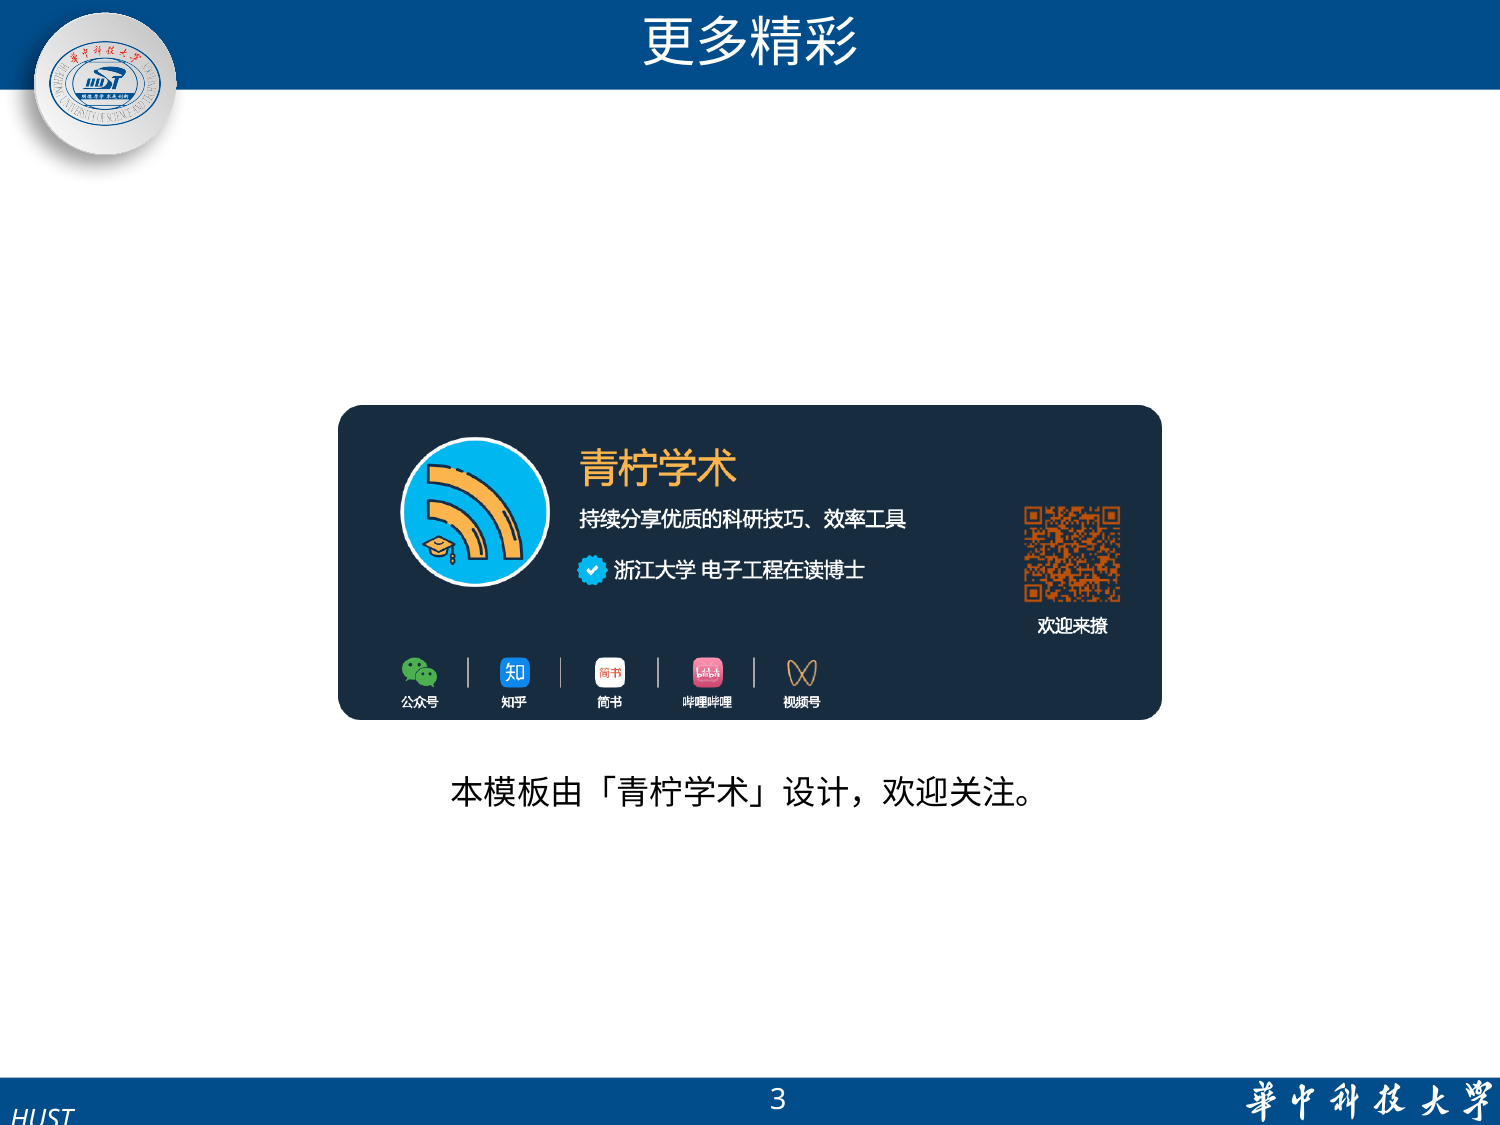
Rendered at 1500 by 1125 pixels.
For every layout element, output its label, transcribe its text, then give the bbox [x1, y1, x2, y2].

picture [49, 86, 161, 126]
title 更多精彩 [0, 3, 1500, 86]
picture [338, 405, 1162, 720]
text_box 本模板由「青柠学术」设计，欢迎关注。 [435, 763, 1065, 819]
picture [1246, 1080, 1492, 1122]
